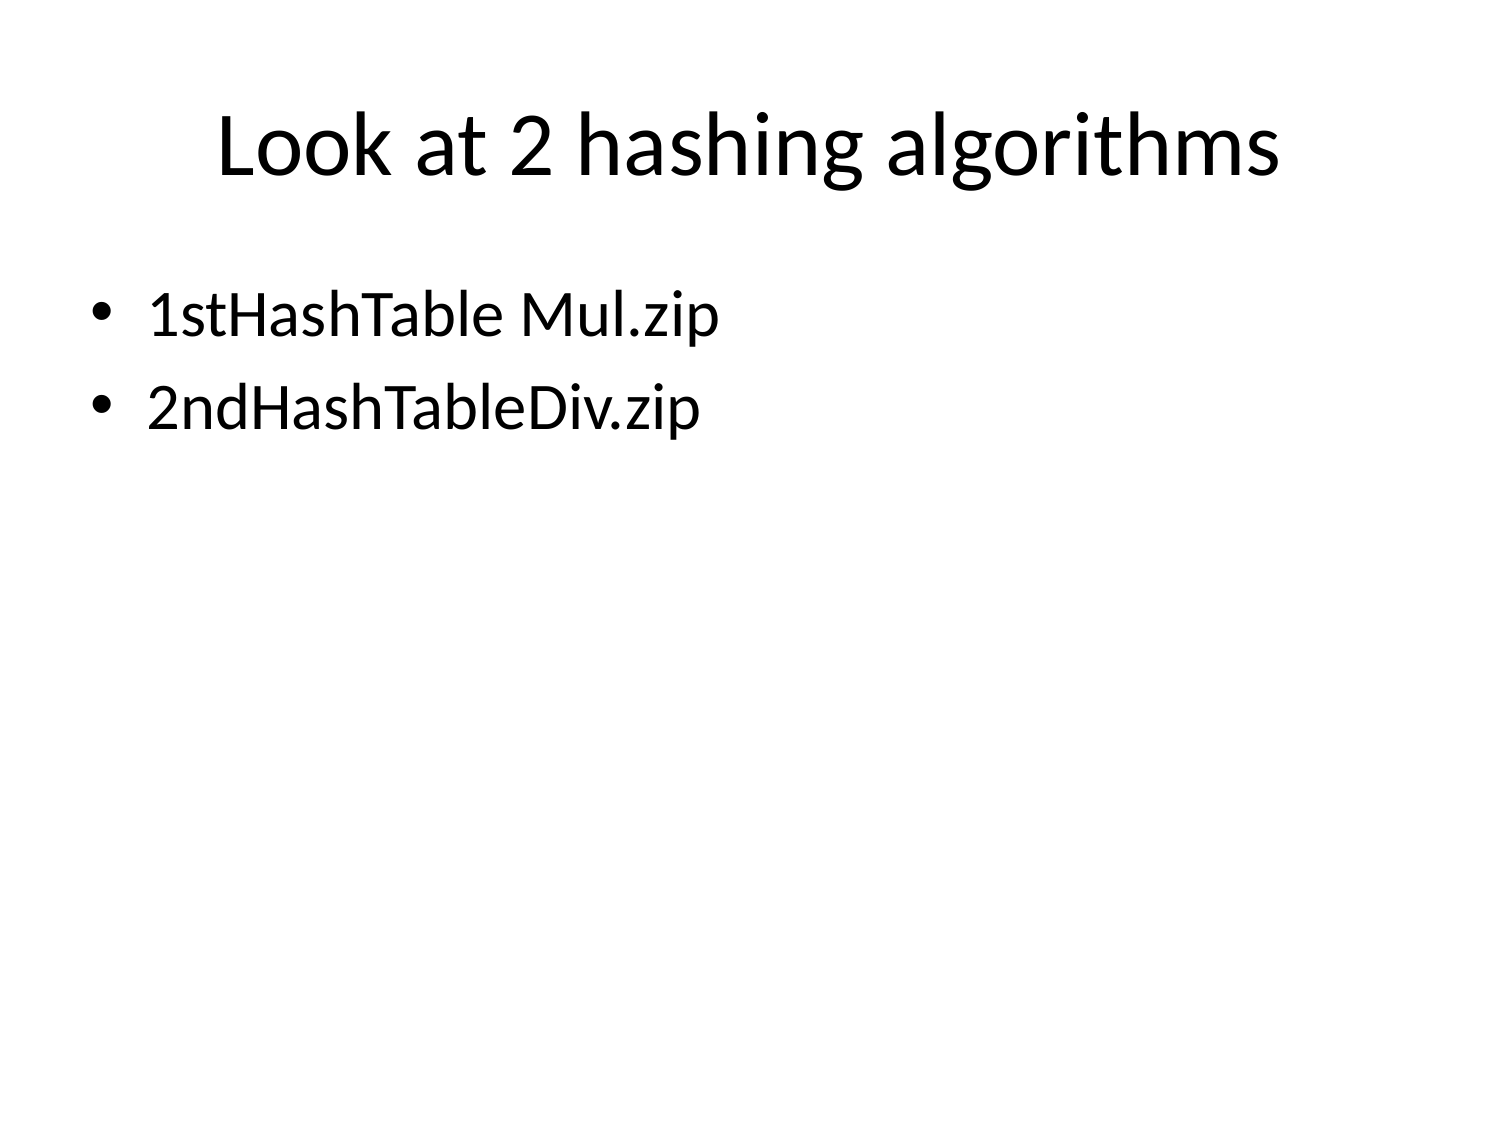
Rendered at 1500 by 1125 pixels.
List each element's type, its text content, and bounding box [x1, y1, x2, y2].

list 1stHashTable Mul.zip 2ndHashTableDiv.zip [75, 262, 1425, 1005]
title Look at 2 hashing algorithms [75, 45, 1425, 233]
